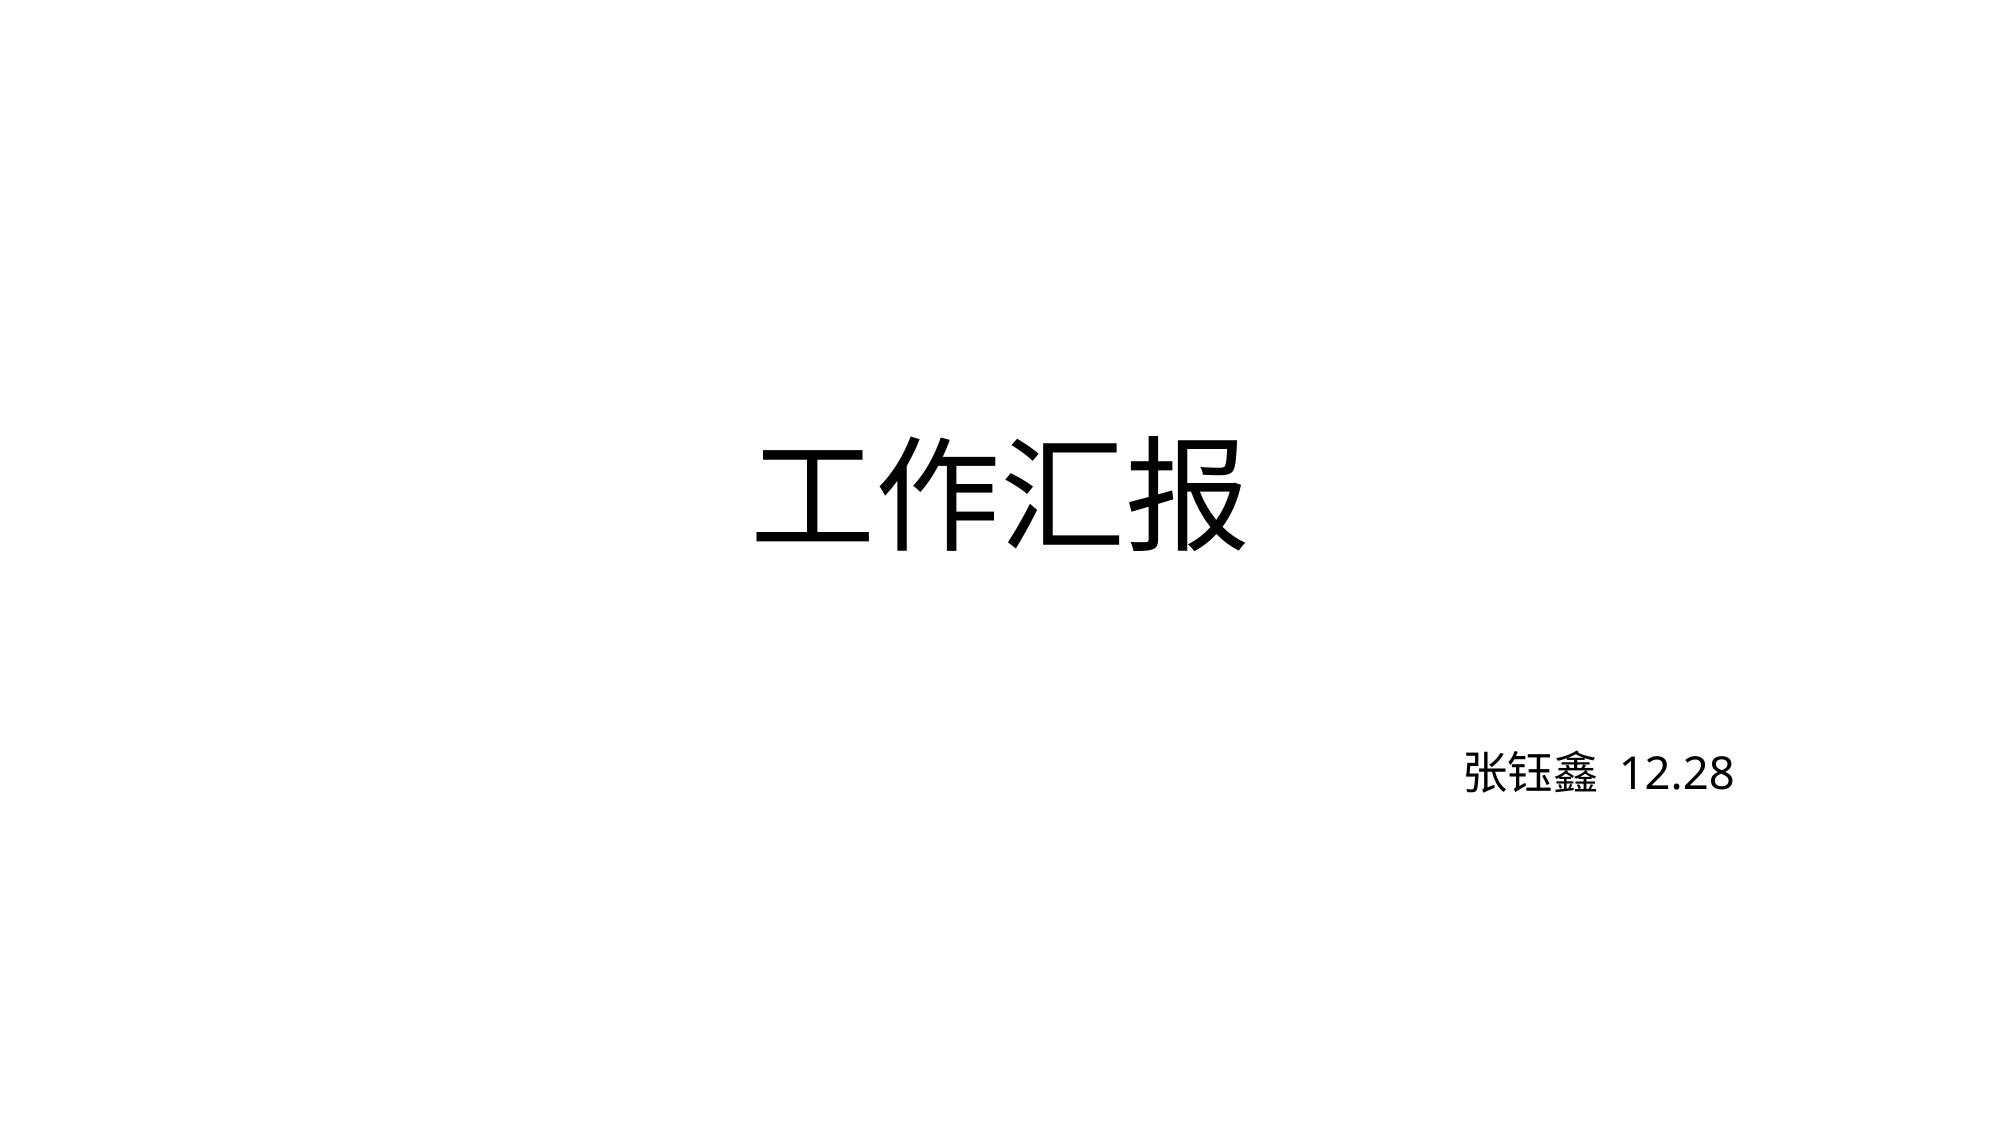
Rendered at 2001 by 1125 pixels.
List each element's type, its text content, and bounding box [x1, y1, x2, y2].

title 工作汇报 [249, 184, 1750, 576]
subtitle 张钰鑫 12.28 [249, 742, 1750, 807]
